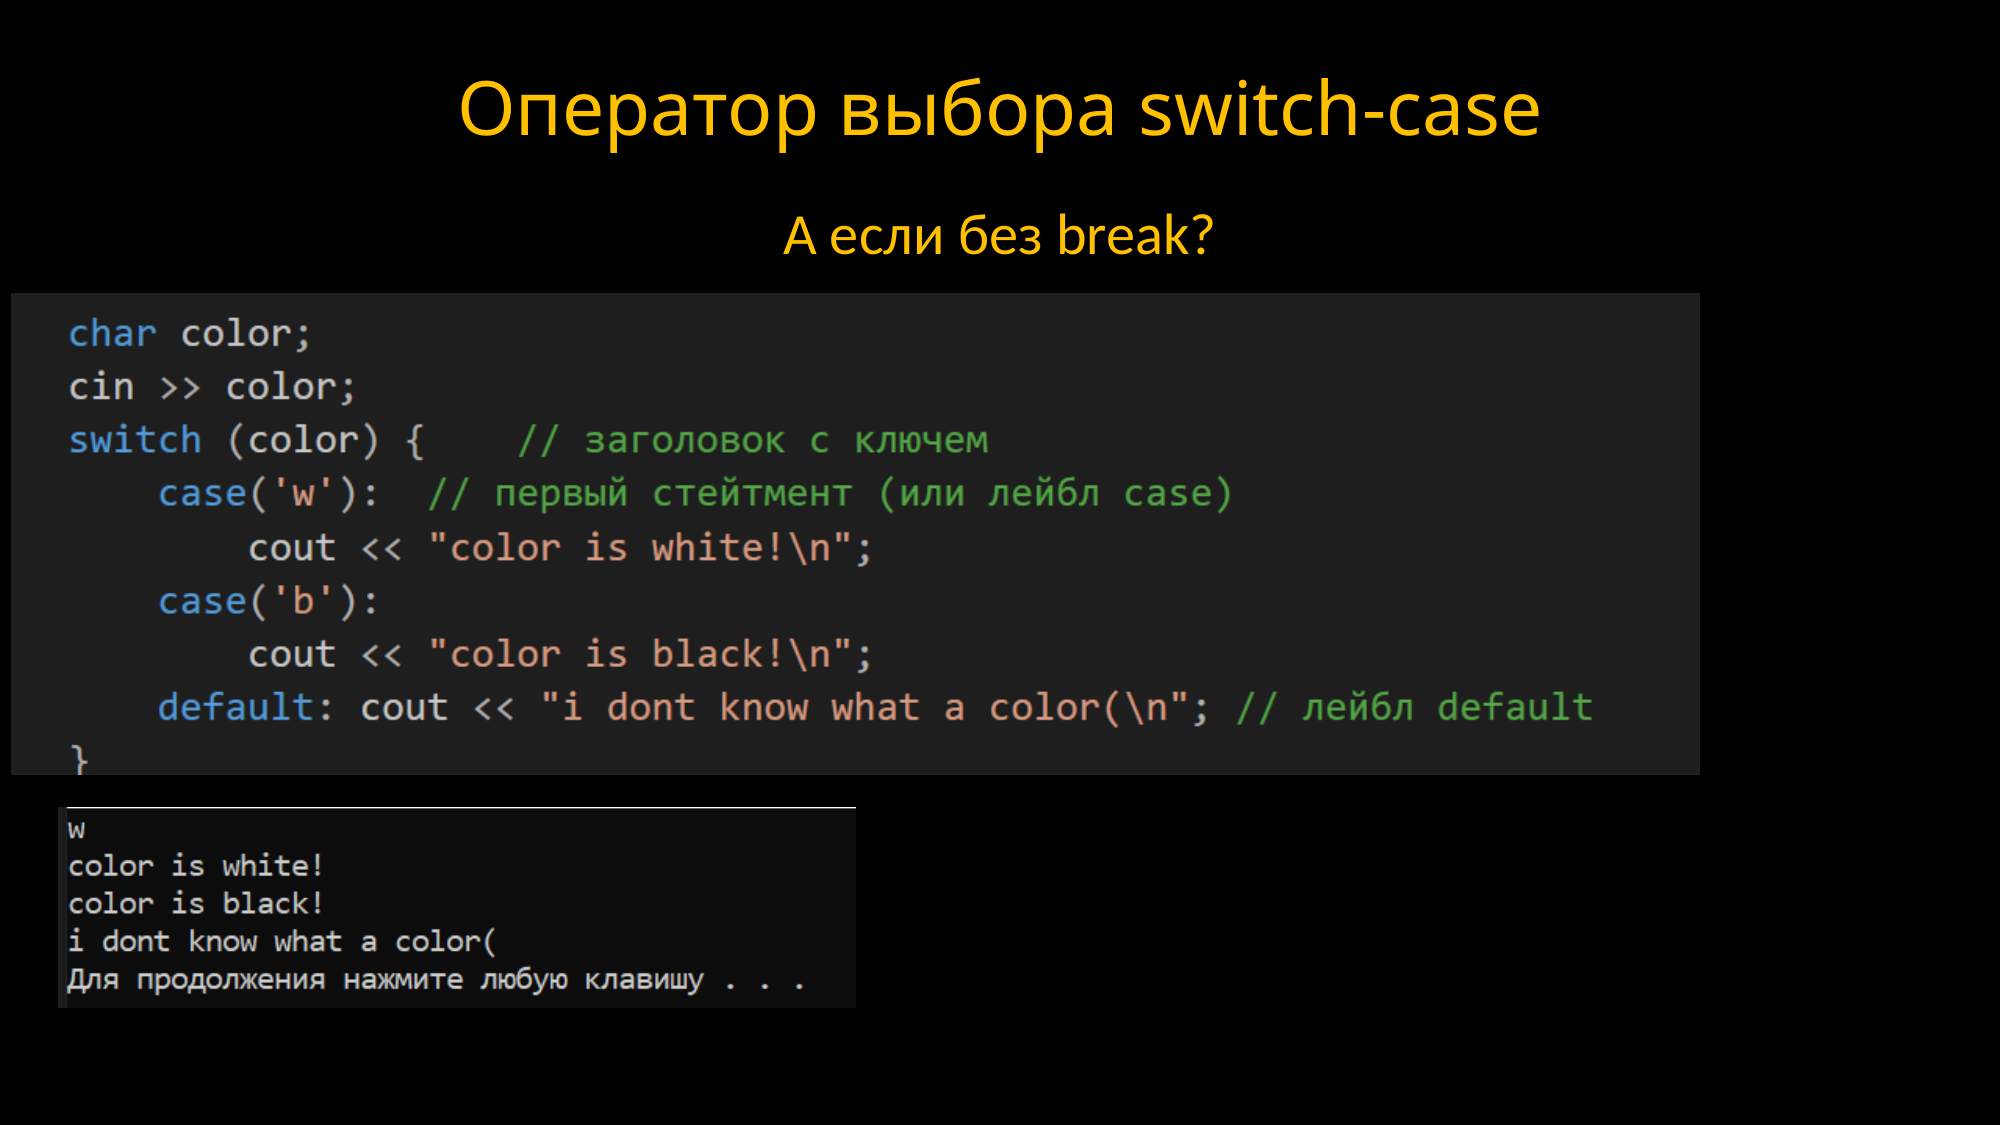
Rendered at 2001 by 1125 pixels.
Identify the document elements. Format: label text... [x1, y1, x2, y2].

title Оператор выбора switch-case [137, 33, 1863, 189]
picture [58, 807, 856, 1008]
text_box А если без break? [36, 189, 1964, 275]
picture [11, 293, 1700, 775]
